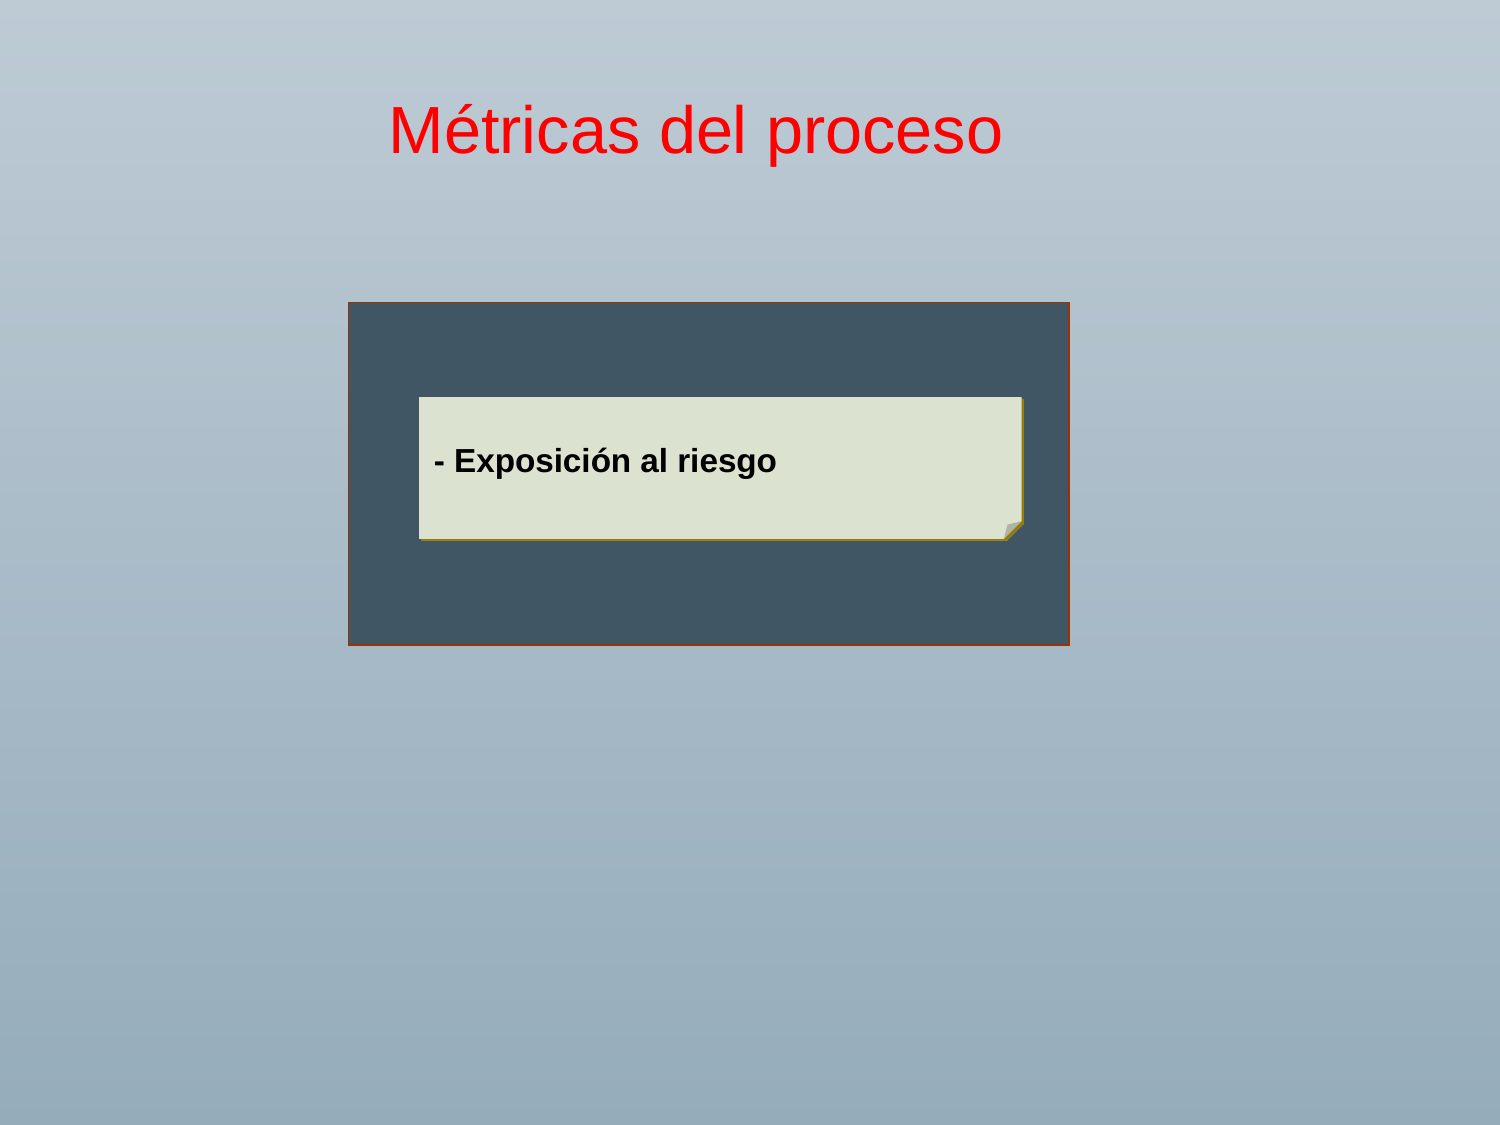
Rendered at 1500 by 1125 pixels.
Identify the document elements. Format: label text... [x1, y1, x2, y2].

text_box - Exposición al riesgo [419, 397, 1022, 539]
text_box Métricas del proceso [374, 79, 1019, 175]
text_box [348, 302, 1069, 646]
